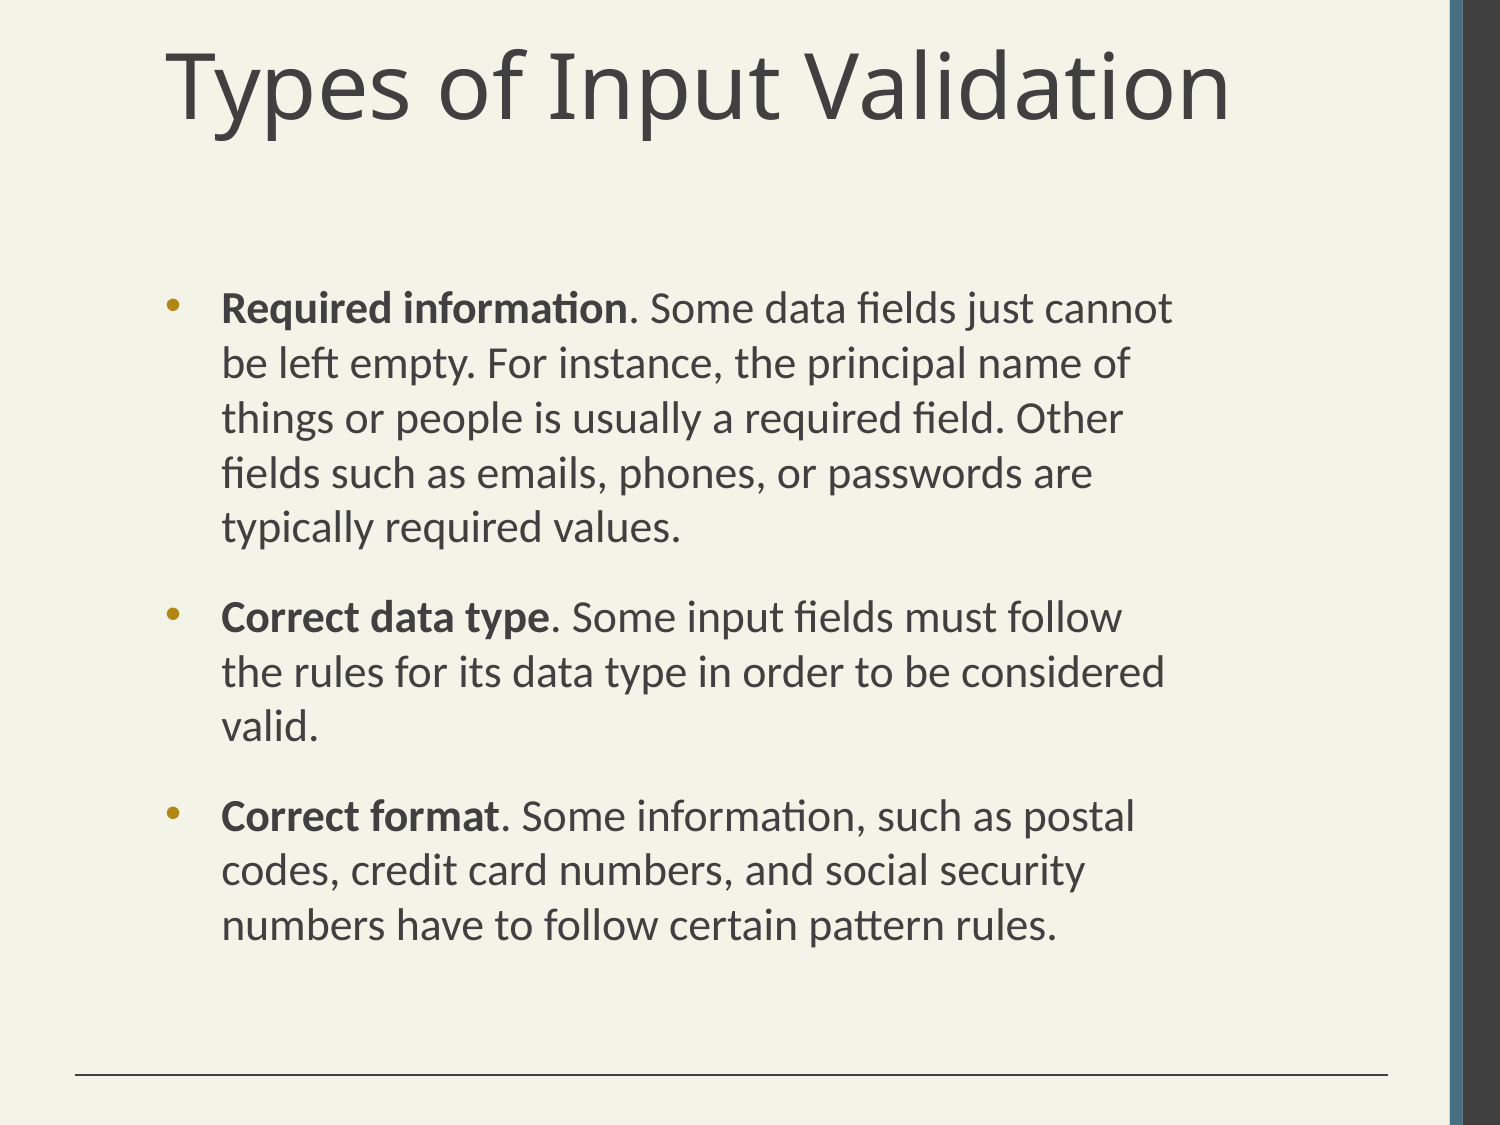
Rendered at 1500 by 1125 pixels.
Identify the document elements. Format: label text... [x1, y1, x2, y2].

title Types of Input Validation [150, 20, 1425, 188]
list Required information. Some data fields just cannot be left empty. For instance, the principal name of things or people is usually a required field. Other fields such as emails, phones, or passwords are typically required values. Correct data type. Some input fields must follow the rules for its data type in order to be considered valid. Correct format. Some information, such as postal codes, credit card numbers, and social security numbers have to follow certain pattern rules. [150, 270, 1200, 1013]
